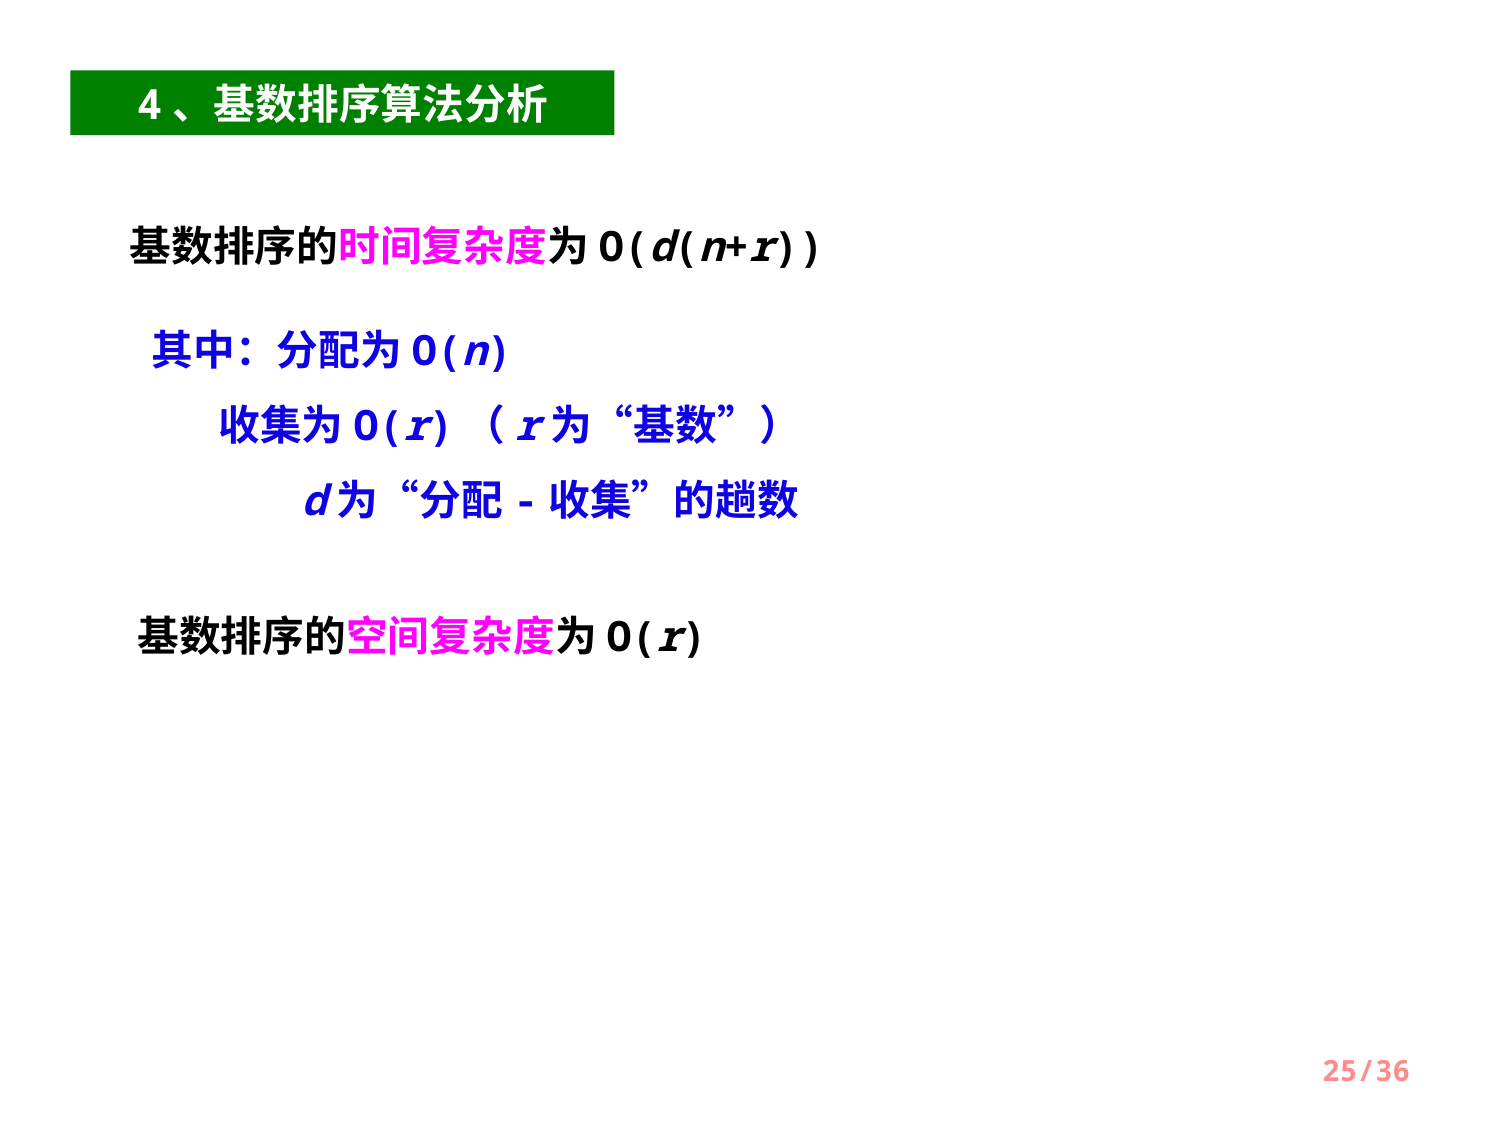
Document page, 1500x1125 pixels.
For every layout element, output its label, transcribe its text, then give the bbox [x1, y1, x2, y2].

text_box 4、基数排序算法分析 [70, 70, 615, 136]
text_box 其中：分配为O(n) 收集为O(r)（r为“基数”） d为“分配-收集”的趟数 [136, 290, 816, 531]
slide_number 25/36 [1074, 1042, 1425, 1103]
text_box 基数排序的时间复杂度为O(d(n+r)) [79, 206, 841, 284]
text_box 基数排序的空间复杂度为O(r) [86, 596, 740, 673]
